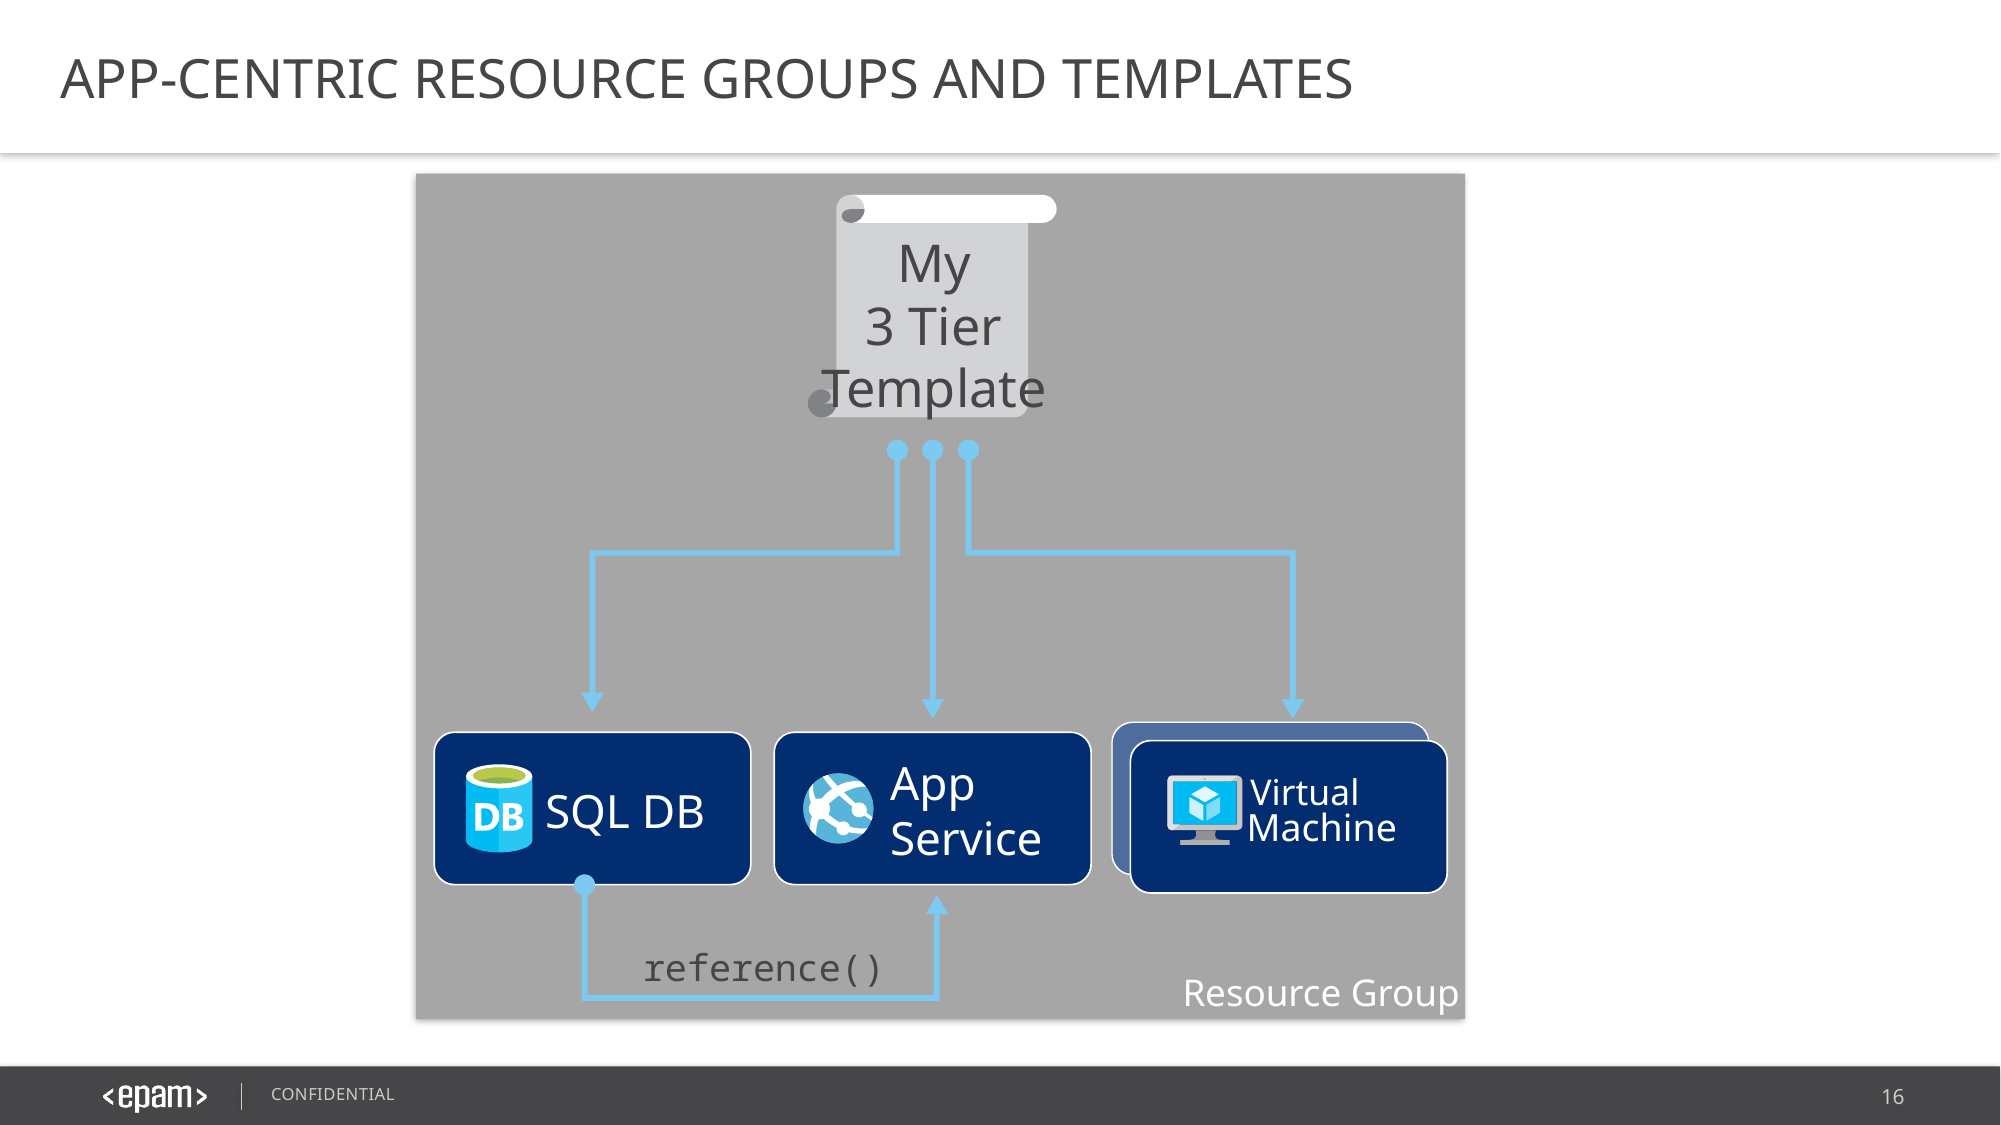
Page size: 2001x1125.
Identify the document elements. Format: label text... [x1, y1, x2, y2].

picture [102, 1085, 207, 1113]
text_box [433, 194, 1449, 1028]
text_box Resource Group [415, 173, 1466, 1020]
list APP-CENTRIC RESOURCE GROUPS AND TEMPLATES [0, 0, 2000, 153]
